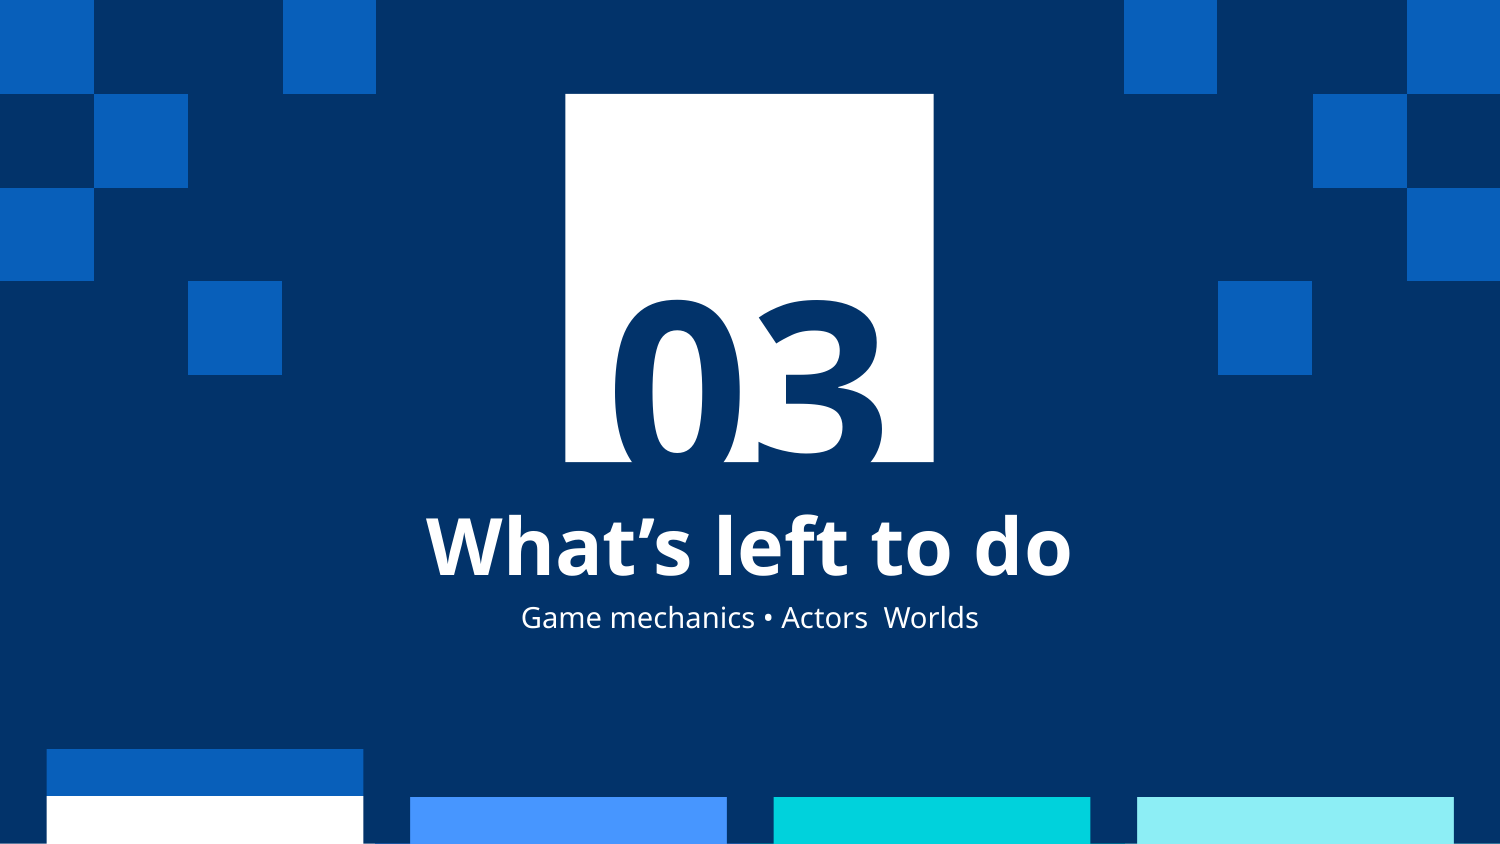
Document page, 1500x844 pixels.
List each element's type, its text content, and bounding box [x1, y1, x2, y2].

title 03 [562, 300, 938, 462]
title What’s left to do [344, 493, 1156, 594]
